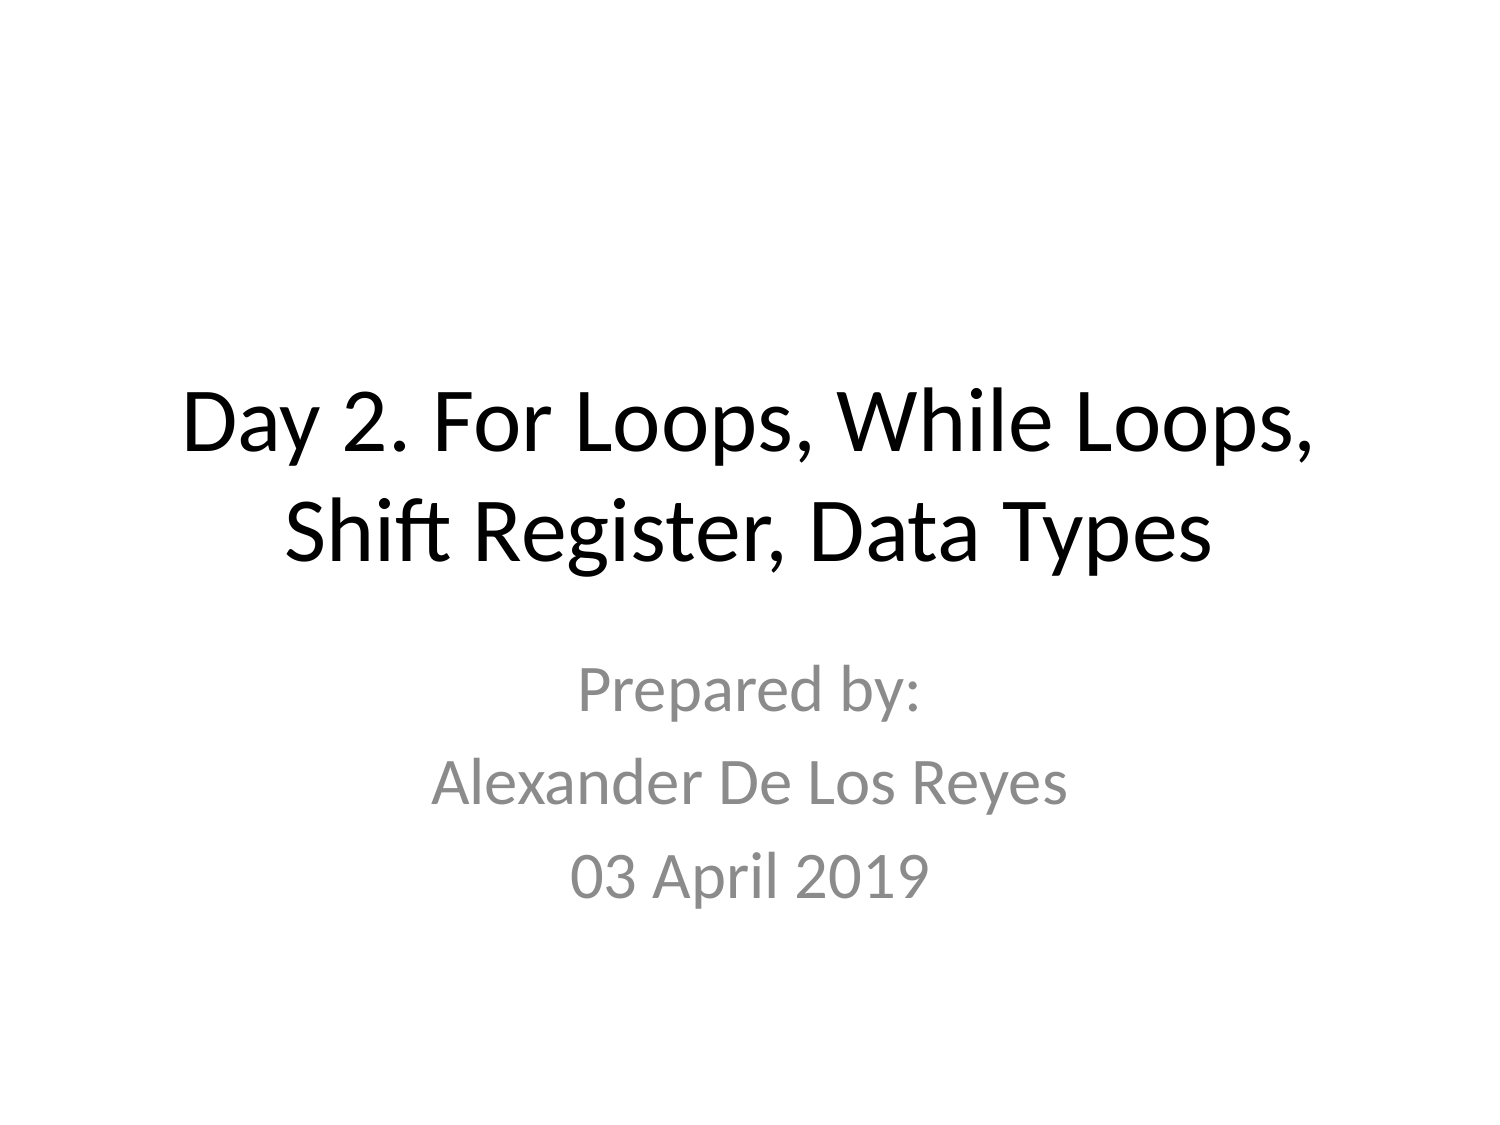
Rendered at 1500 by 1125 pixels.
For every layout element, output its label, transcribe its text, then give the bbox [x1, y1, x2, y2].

title Day 2. For Loops, While Loops, Shift Register, Data Types [112, 349, 1388, 591]
subtitle Prepared by: Alexander De Los Reyes 03 April 2019 [225, 637, 1275, 925]
